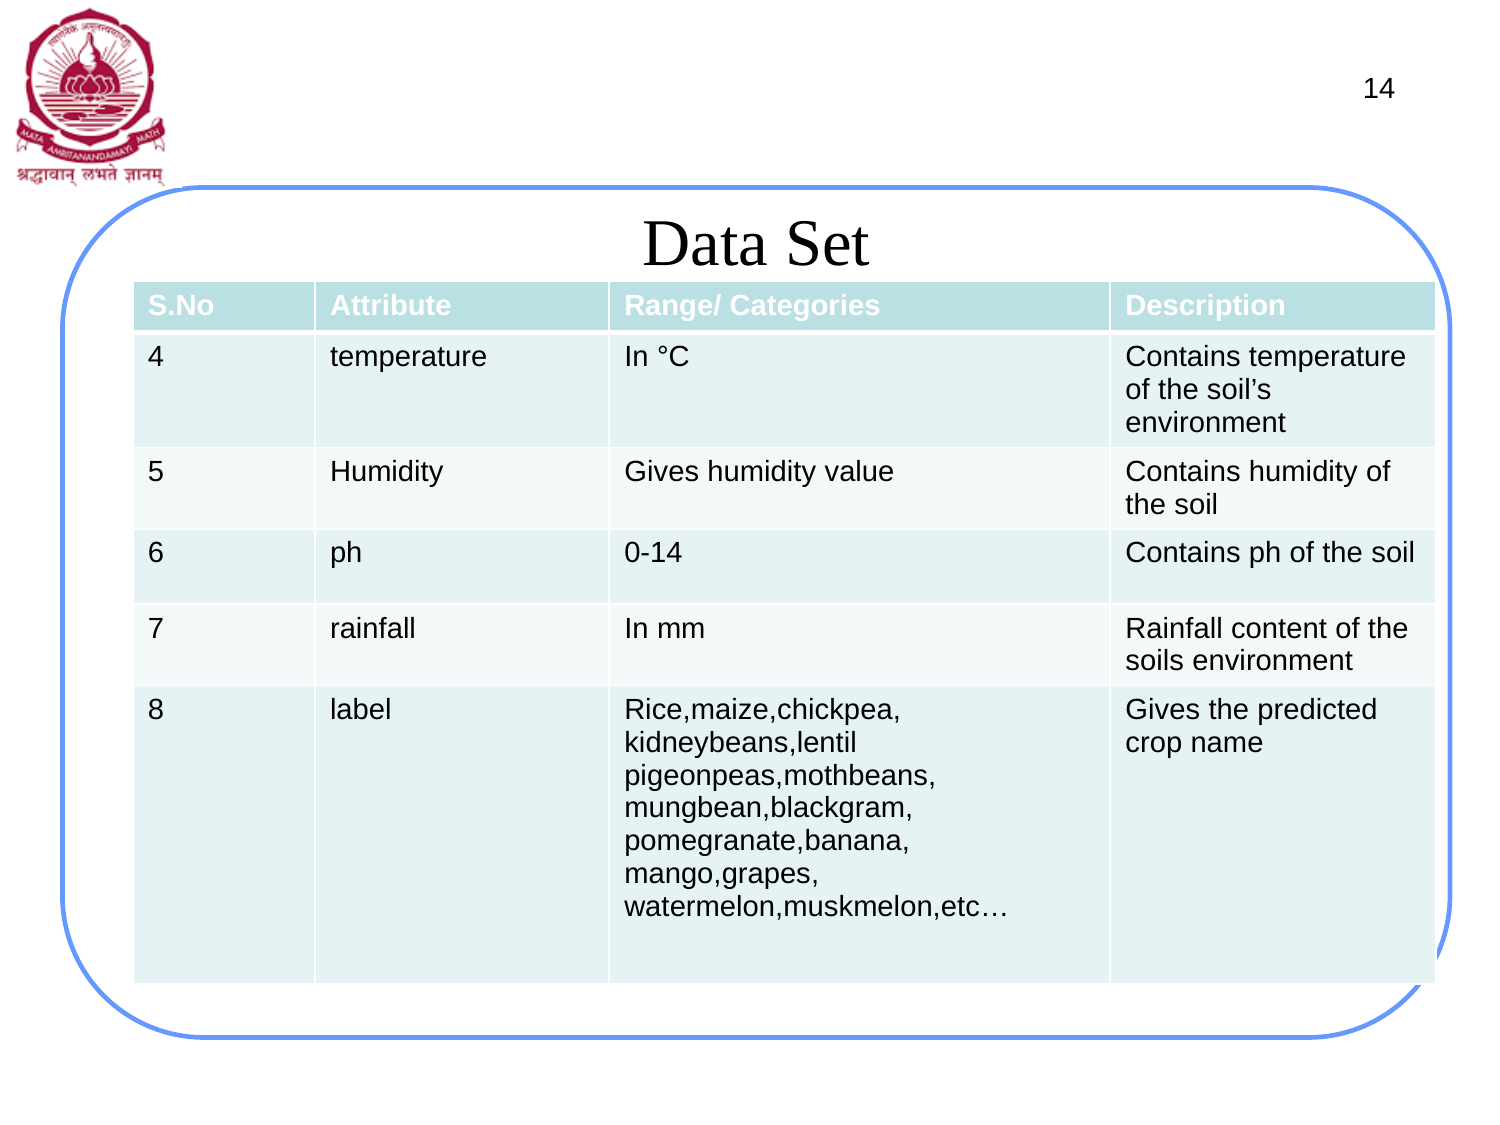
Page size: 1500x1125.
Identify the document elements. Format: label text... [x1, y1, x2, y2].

table_cell 4 [134, 335, 314, 447]
table_cell Rainfall content of the soils environment [1111, 605, 1435, 685]
text_box Data Set [156, 165, 1357, 280]
table_cell Humidity [316, 448, 608, 528]
table_cell Rice,maize,chickpea, kidneybeans,lentil pigeonpeas,mothbeans, mungbean,blackgram, pomegranate,banana, mango,grapes, watermelon,muskmelon,etc… [610, 686, 1109, 983]
table_cell label [316, 686, 608, 983]
table_cell Contains humidity of the soil [1111, 448, 1435, 528]
table_cell 0-14 [610, 530, 1109, 603]
table_cell ph [316, 530, 608, 603]
table_cell 8 [134, 686, 314, 983]
table_cell 7 [134, 605, 314, 685]
table_header Description [1111, 282, 1435, 330]
picture [0, 6, 182, 188]
table_cell Gives the predicted crop name [1111, 686, 1435, 983]
table_cell In mm [610, 605, 1109, 685]
table_cell Gives humidity value [610, 448, 1109, 528]
table_cell In °C [610, 335, 1109, 447]
table_header Attribute [316, 282, 608, 330]
table_cell 5 [134, 448, 314, 528]
table_cell 6 [134, 530, 314, 603]
table_cell Contains ph of the soil [1111, 530, 1435, 603]
table_header Range/ Categories [610, 282, 1109, 330]
table_cell Contains temperature of the soil’s environment [1111, 335, 1435, 447]
table_header S.No [134, 282, 314, 330]
table_cell rainfall [316, 605, 608, 685]
table_cell temperature [316, 335, 608, 447]
slide_number 14 [1354, 61, 1404, 114]
